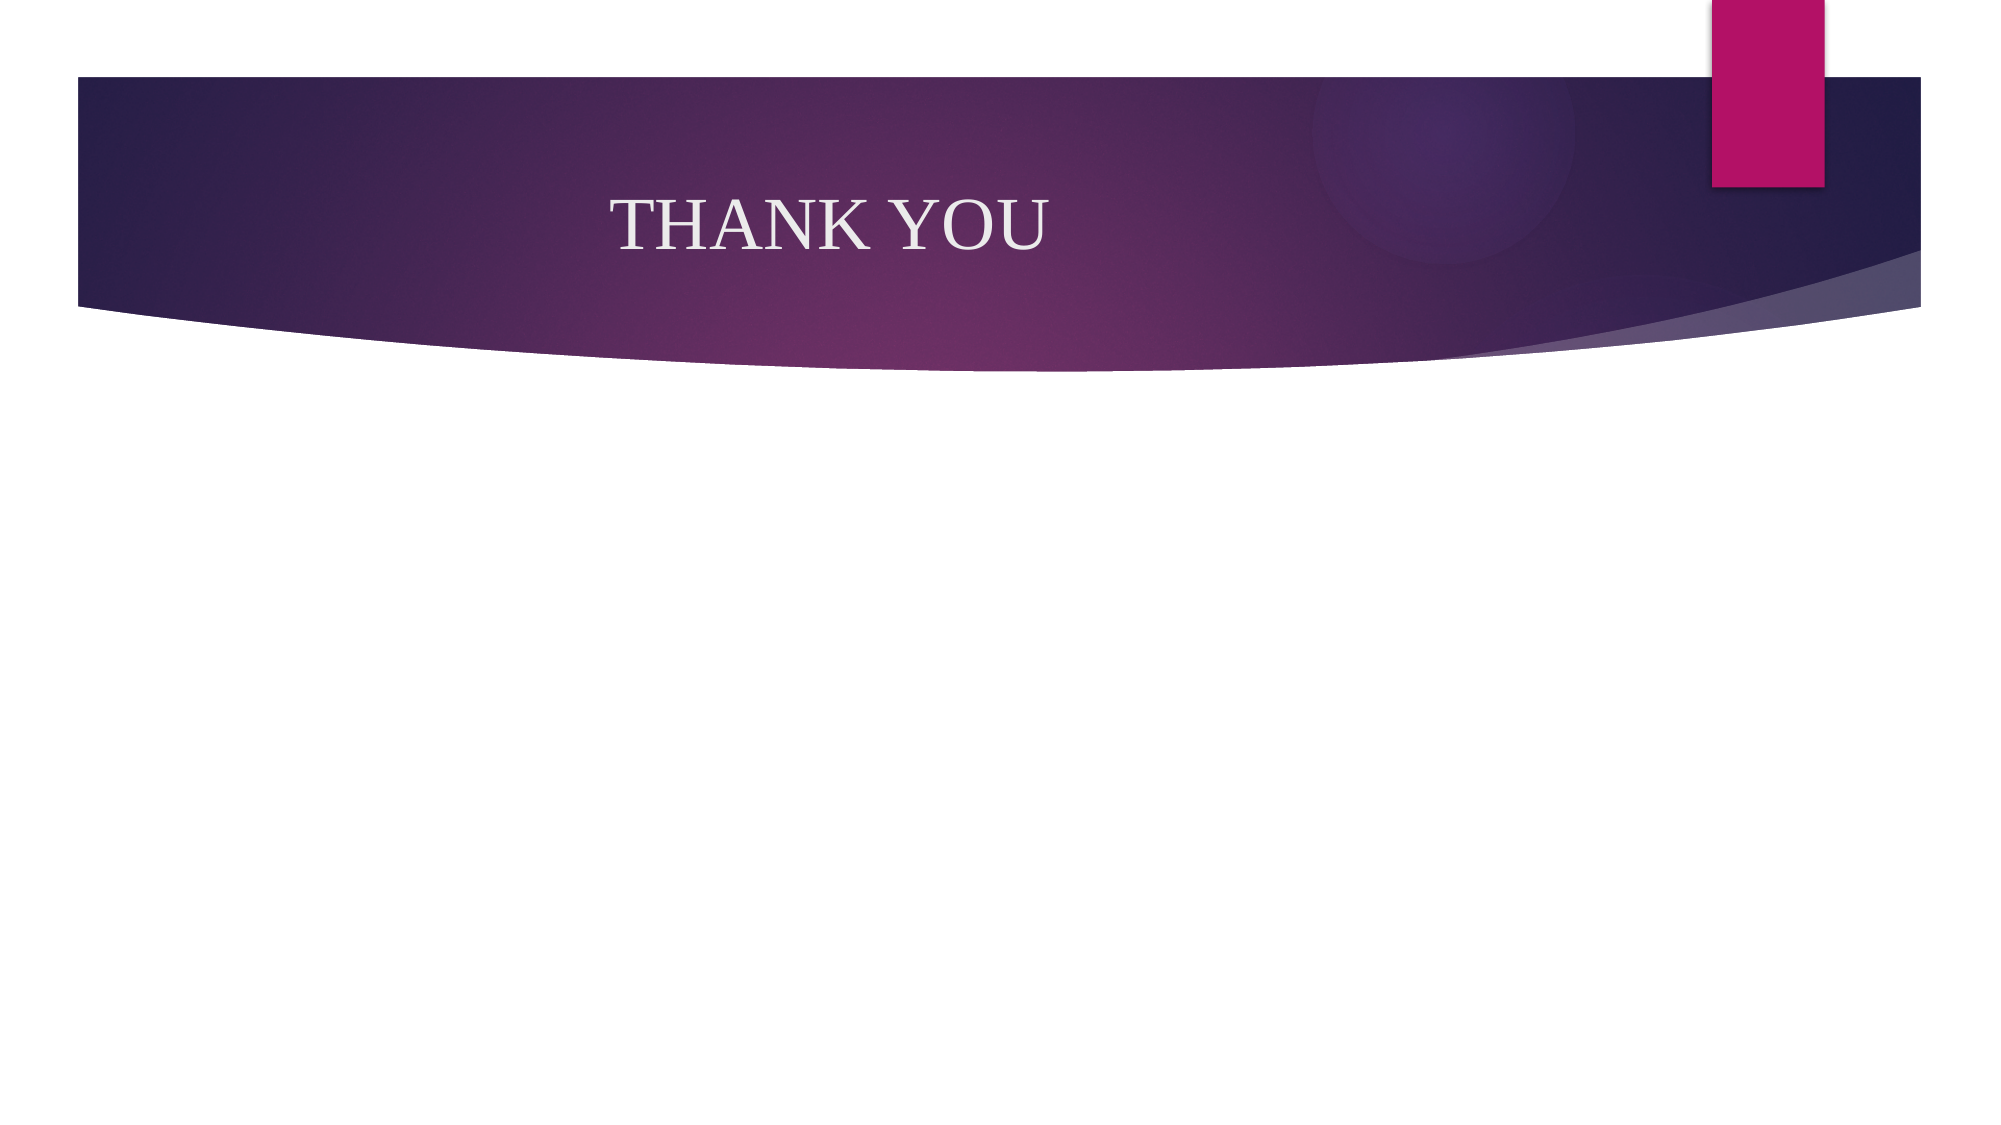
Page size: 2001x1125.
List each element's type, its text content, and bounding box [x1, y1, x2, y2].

title THANK YOU [594, 161, 1087, 278]
